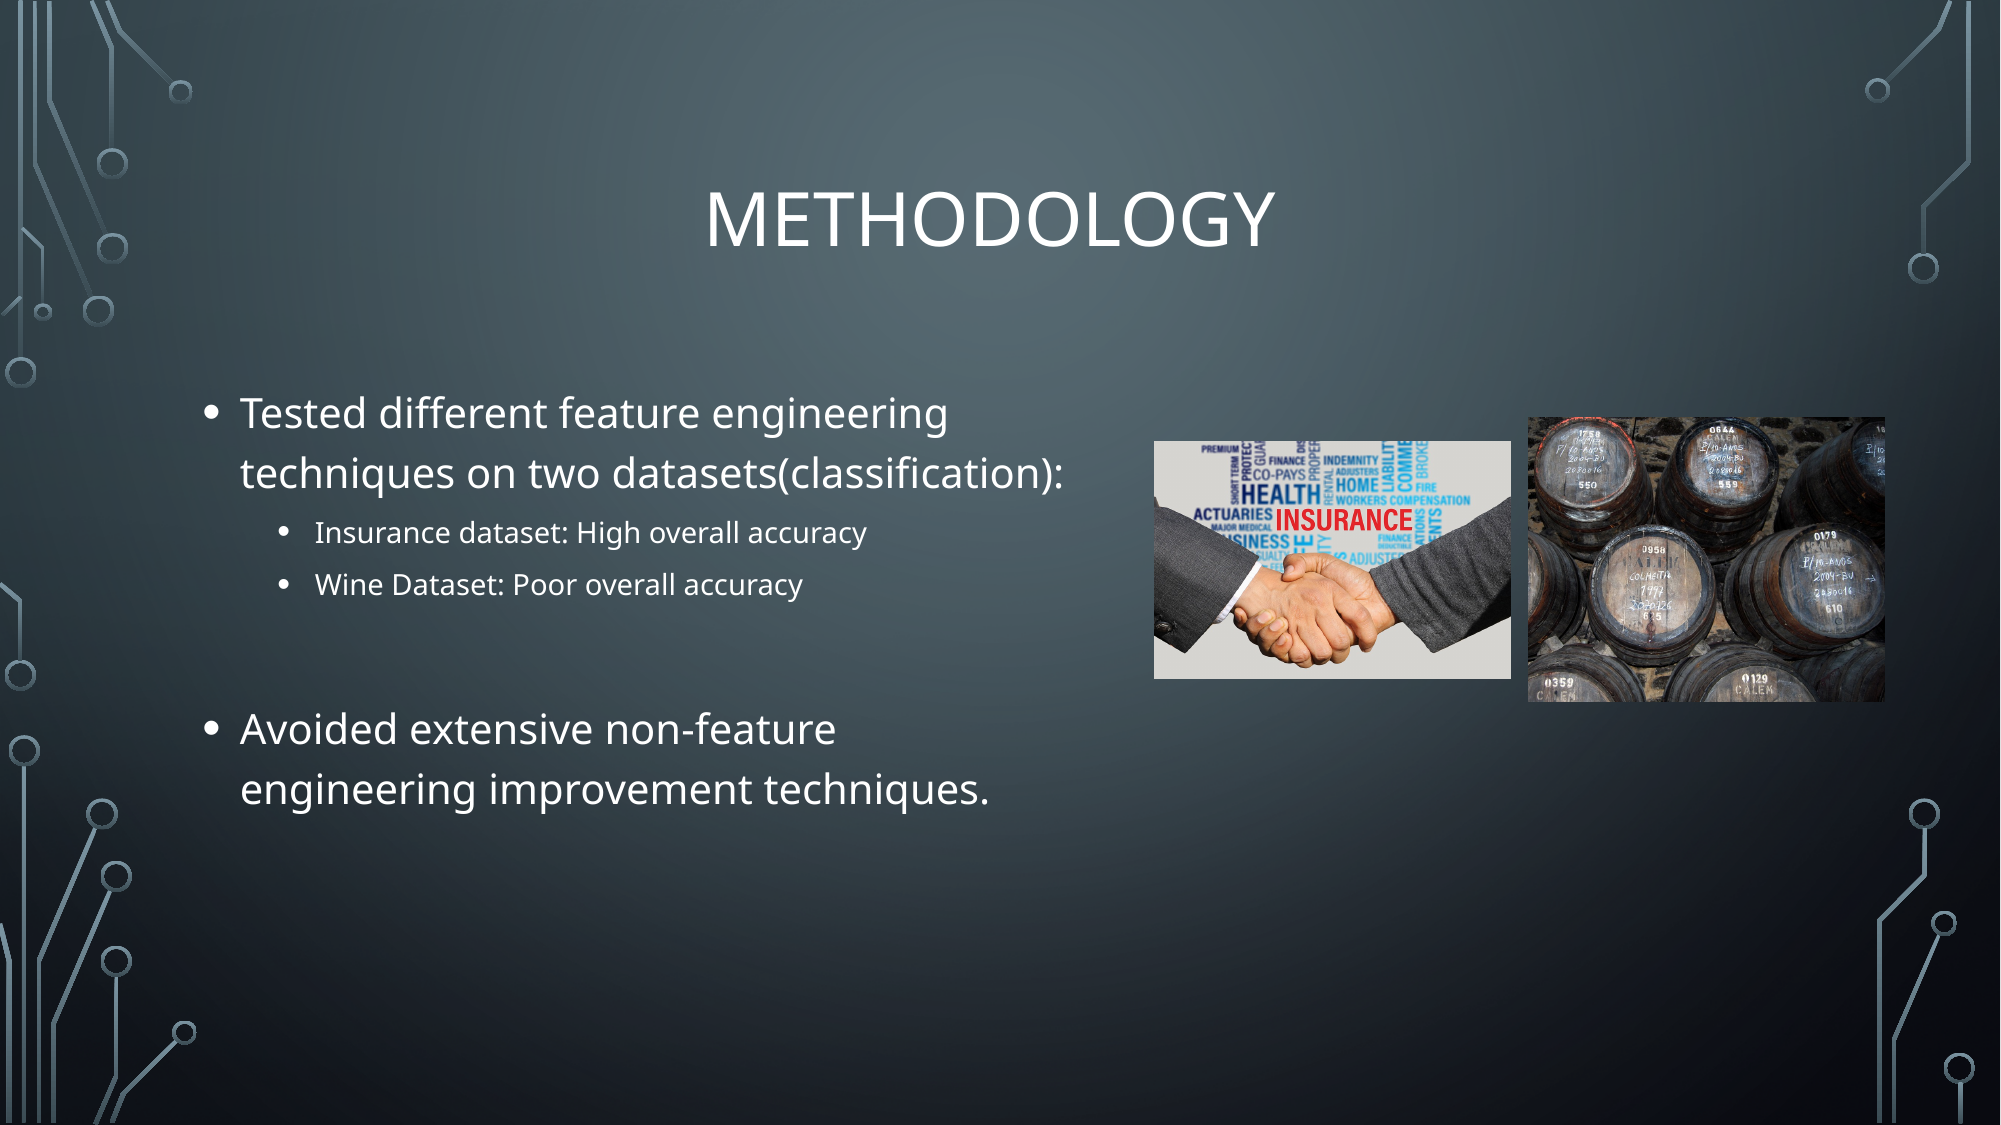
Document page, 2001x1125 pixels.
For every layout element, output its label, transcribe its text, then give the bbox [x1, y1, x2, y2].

title Methodology [187, 101, 1813, 344]
picture [1528, 417, 1885, 703]
picture [1154, 441, 1511, 679]
list Tested different feature engineering techniques on two datasets(classification): Insurance dataset: High overall accuracy Wine Dataset: Poor overall accuracy Avoided extensive non-feature engineering improvement techniques. [187, 369, 1100, 950]
